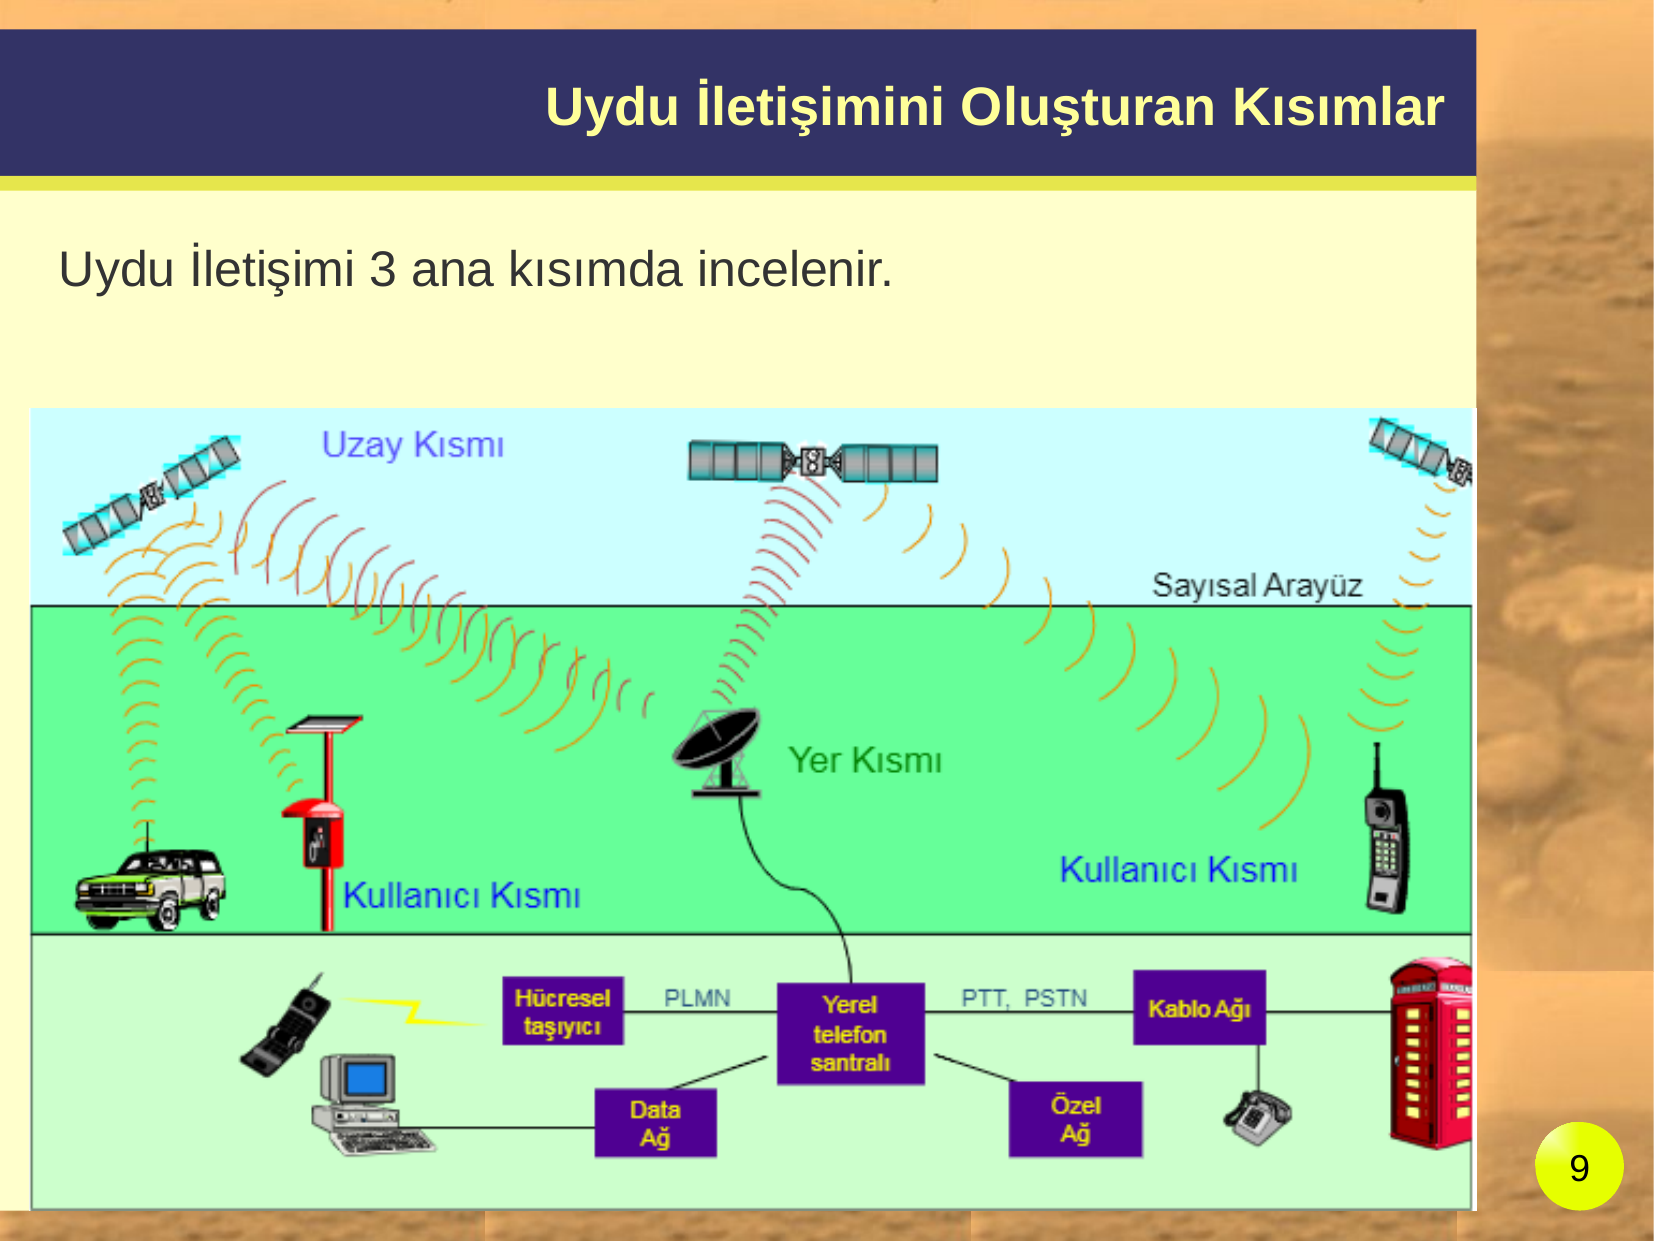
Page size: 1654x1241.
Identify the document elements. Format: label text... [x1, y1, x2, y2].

picture [0, 0, 1654, 1241]
text_box Uydu İletişimini Oluşturan Kısımlar [29, 58, 1447, 148]
text_box [58, 236, 1418, 407]
text_box Uydu İletişimi 3 ana kısımda incelenir. [58, 236, 1329, 292]
